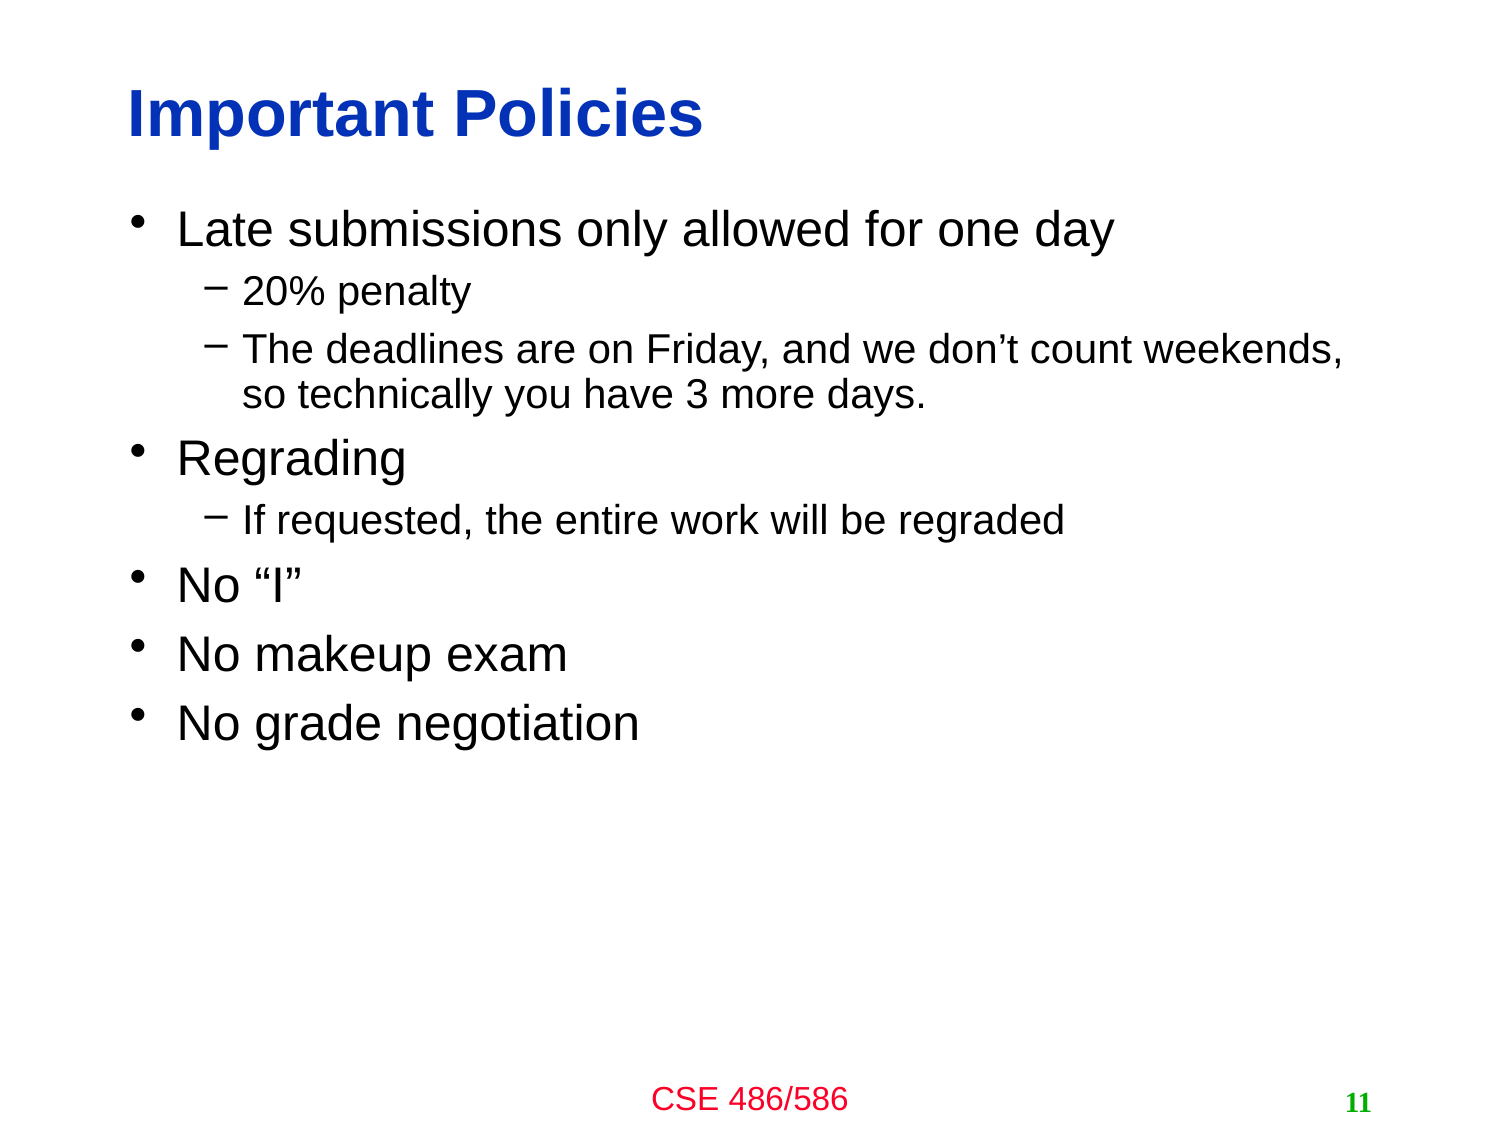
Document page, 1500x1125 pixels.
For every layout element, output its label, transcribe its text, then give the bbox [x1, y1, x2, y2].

title Important Policies [112, 53, 1310, 176]
slide_number 11 [1074, 1076, 1388, 1125]
list Late submissions only allowed for one day 20% penalty The deadlines are on Friday, and we don’t count weekends, so technically you have 3 more days. Regrading If requested, the entire work will be regraded No “I” No makeup exam No grade negotiation [114, 195, 1376, 1005]
